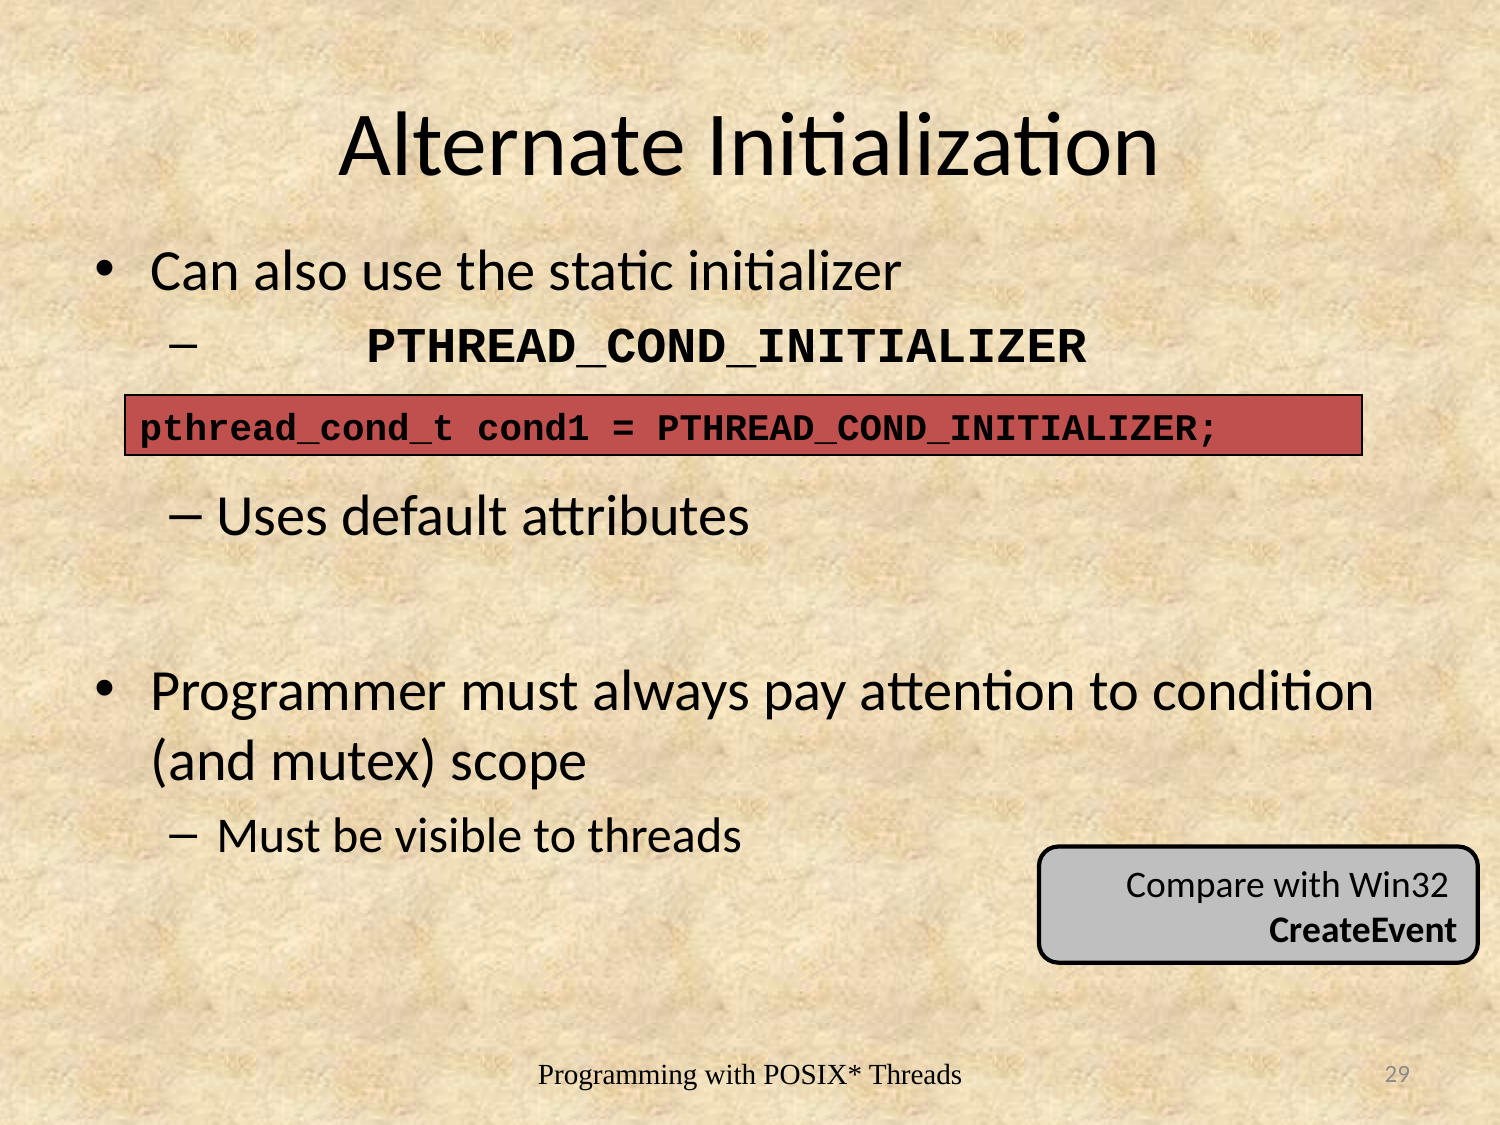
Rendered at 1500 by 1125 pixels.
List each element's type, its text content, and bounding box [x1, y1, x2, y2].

list Can also use the static initializer PTHREAD_COND_INITIALIZER Uses default attributes Programmer must always pay attention to condition (and mutex) scope Must be visible to threads [79, 224, 1431, 938]
text_box pthread_cond_t cond1 = PTHREAD_COND_INITIALIZER; [124, 395, 1363, 455]
picture [0, 0, 1500, 1125]
slide_number 29 [1074, 1042, 1425, 1103]
text_box Compare with Win32 CreateEvent [1038, 846, 1478, 963]
footer Programming with POSIX* Threads [512, 1042, 988, 1103]
title Alternate Initialization [75, 45, 1425, 233]
